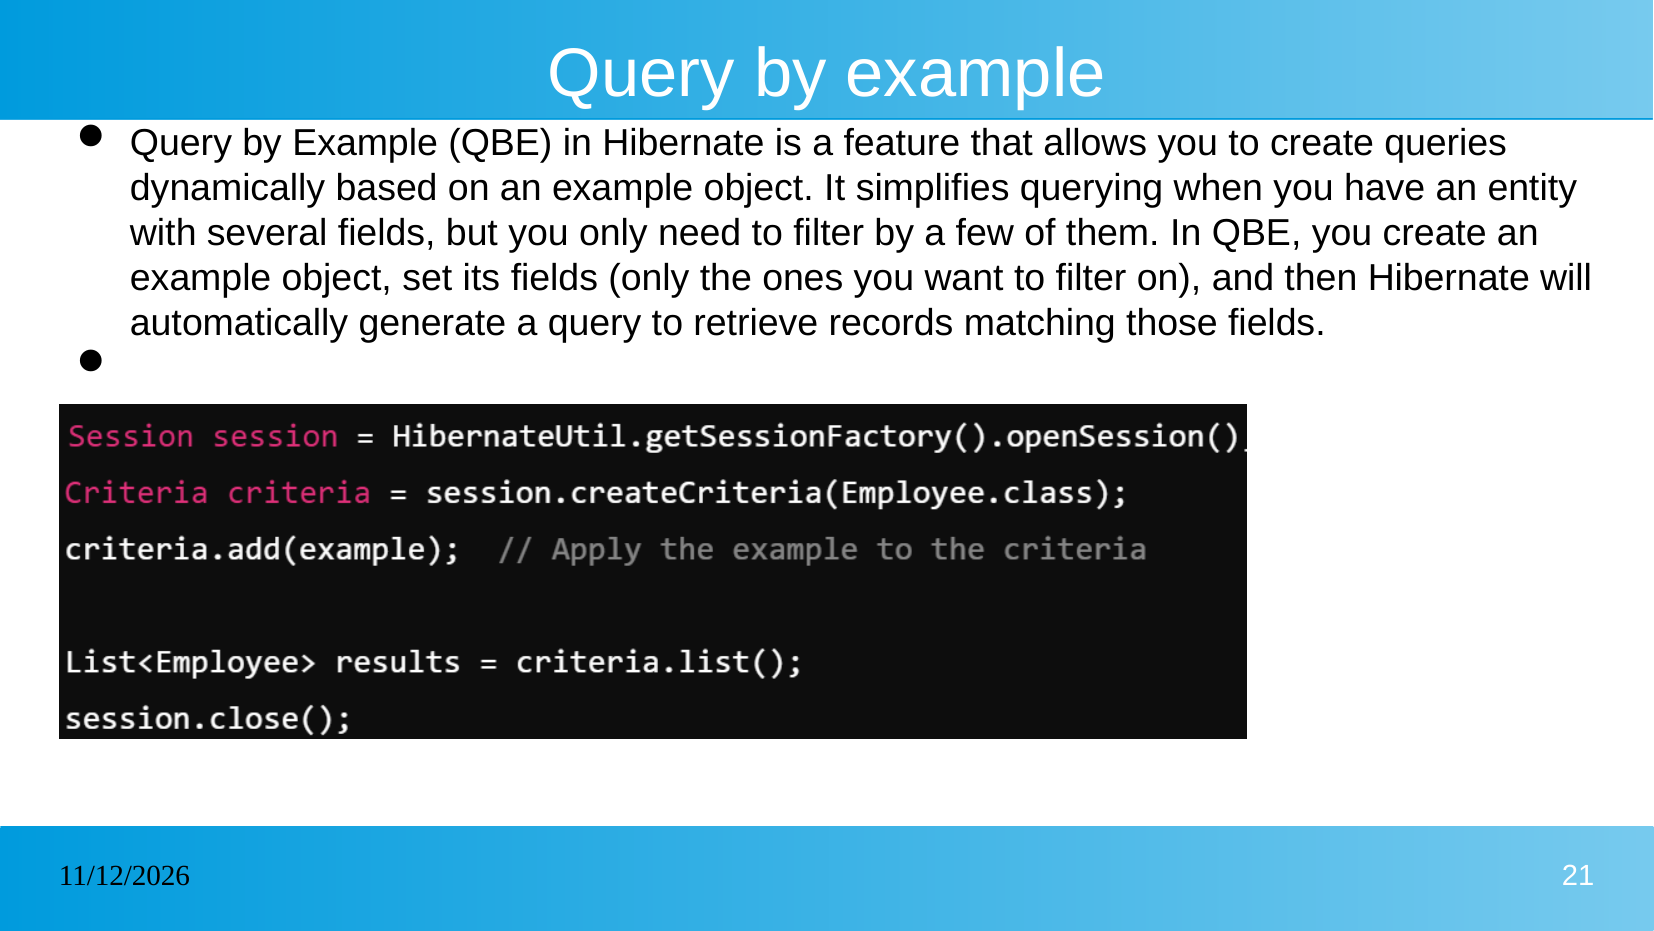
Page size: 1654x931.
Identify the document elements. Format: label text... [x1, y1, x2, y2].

picture [58, 404, 1247, 739]
list Query by Example (QBE) in Hibernate is a feature that allows you to create queries dynamically based on an example object. It simplifies querying when you have an entity with several fields, but you only need to filter by a few of them. In QBE, you create an example object, set its fields (only the ones you want to filter on), and then Hibernate will automatically generate a query to retrieve records matching those fields. [59, 118, 1595, 827]
slide_number 21 [1210, 856, 1595, 916]
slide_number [59, 856, 443, 916]
title Query by example [59, 29, 1595, 108]
